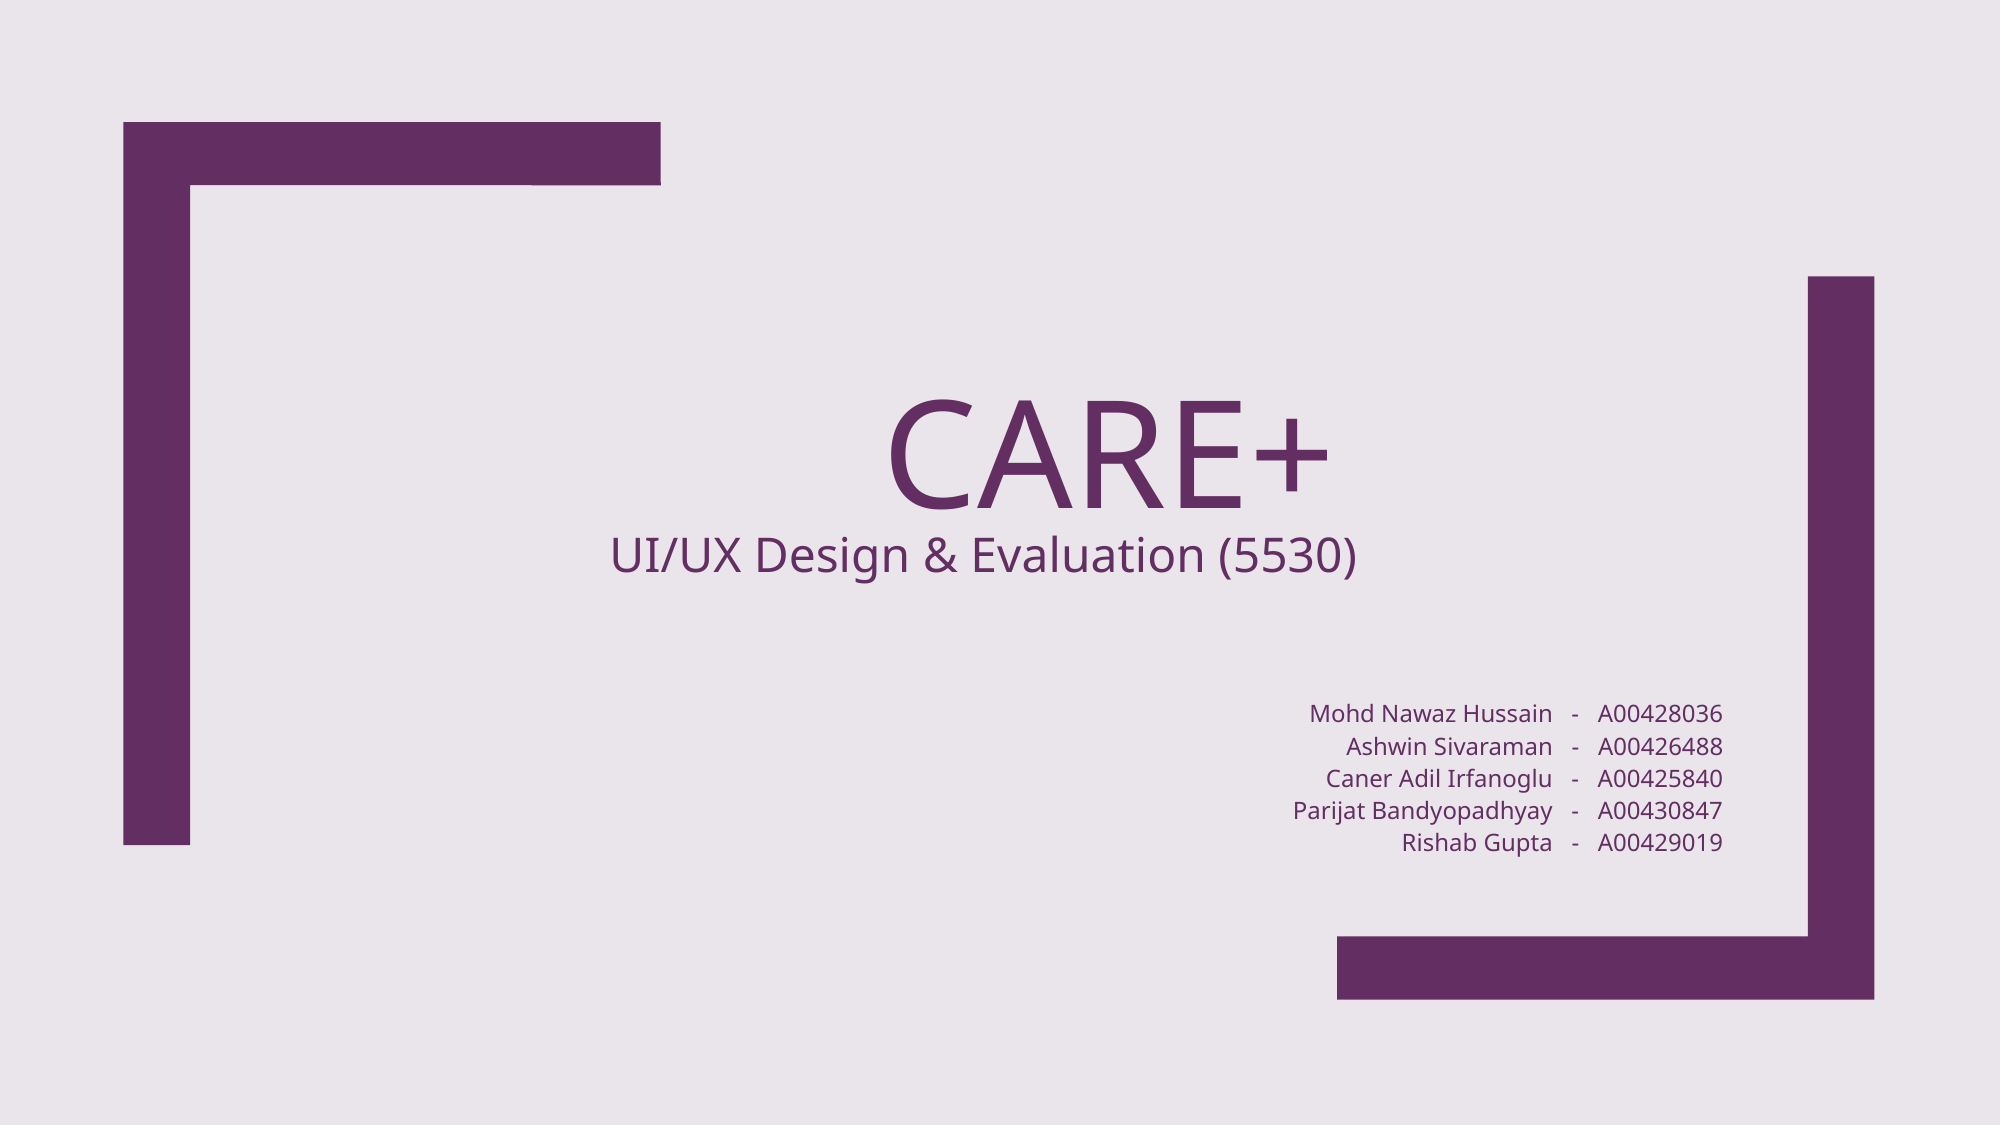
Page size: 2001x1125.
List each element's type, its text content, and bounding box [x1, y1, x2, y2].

text_box UI/UX Design & Evaluation (5530) [423, 509, 1545, 688]
title Care+ [400, 131, 1818, 549]
subtitle Mohd Nawaz Hussain - A00428036 Ashwin Sivaraman - A00426488 Caner Adil Irfanoglu - A00425840 Parijat Bandyopadhyay - A00430847 Rishab Gupta - A00429019 [617, 687, 1739, 866]
